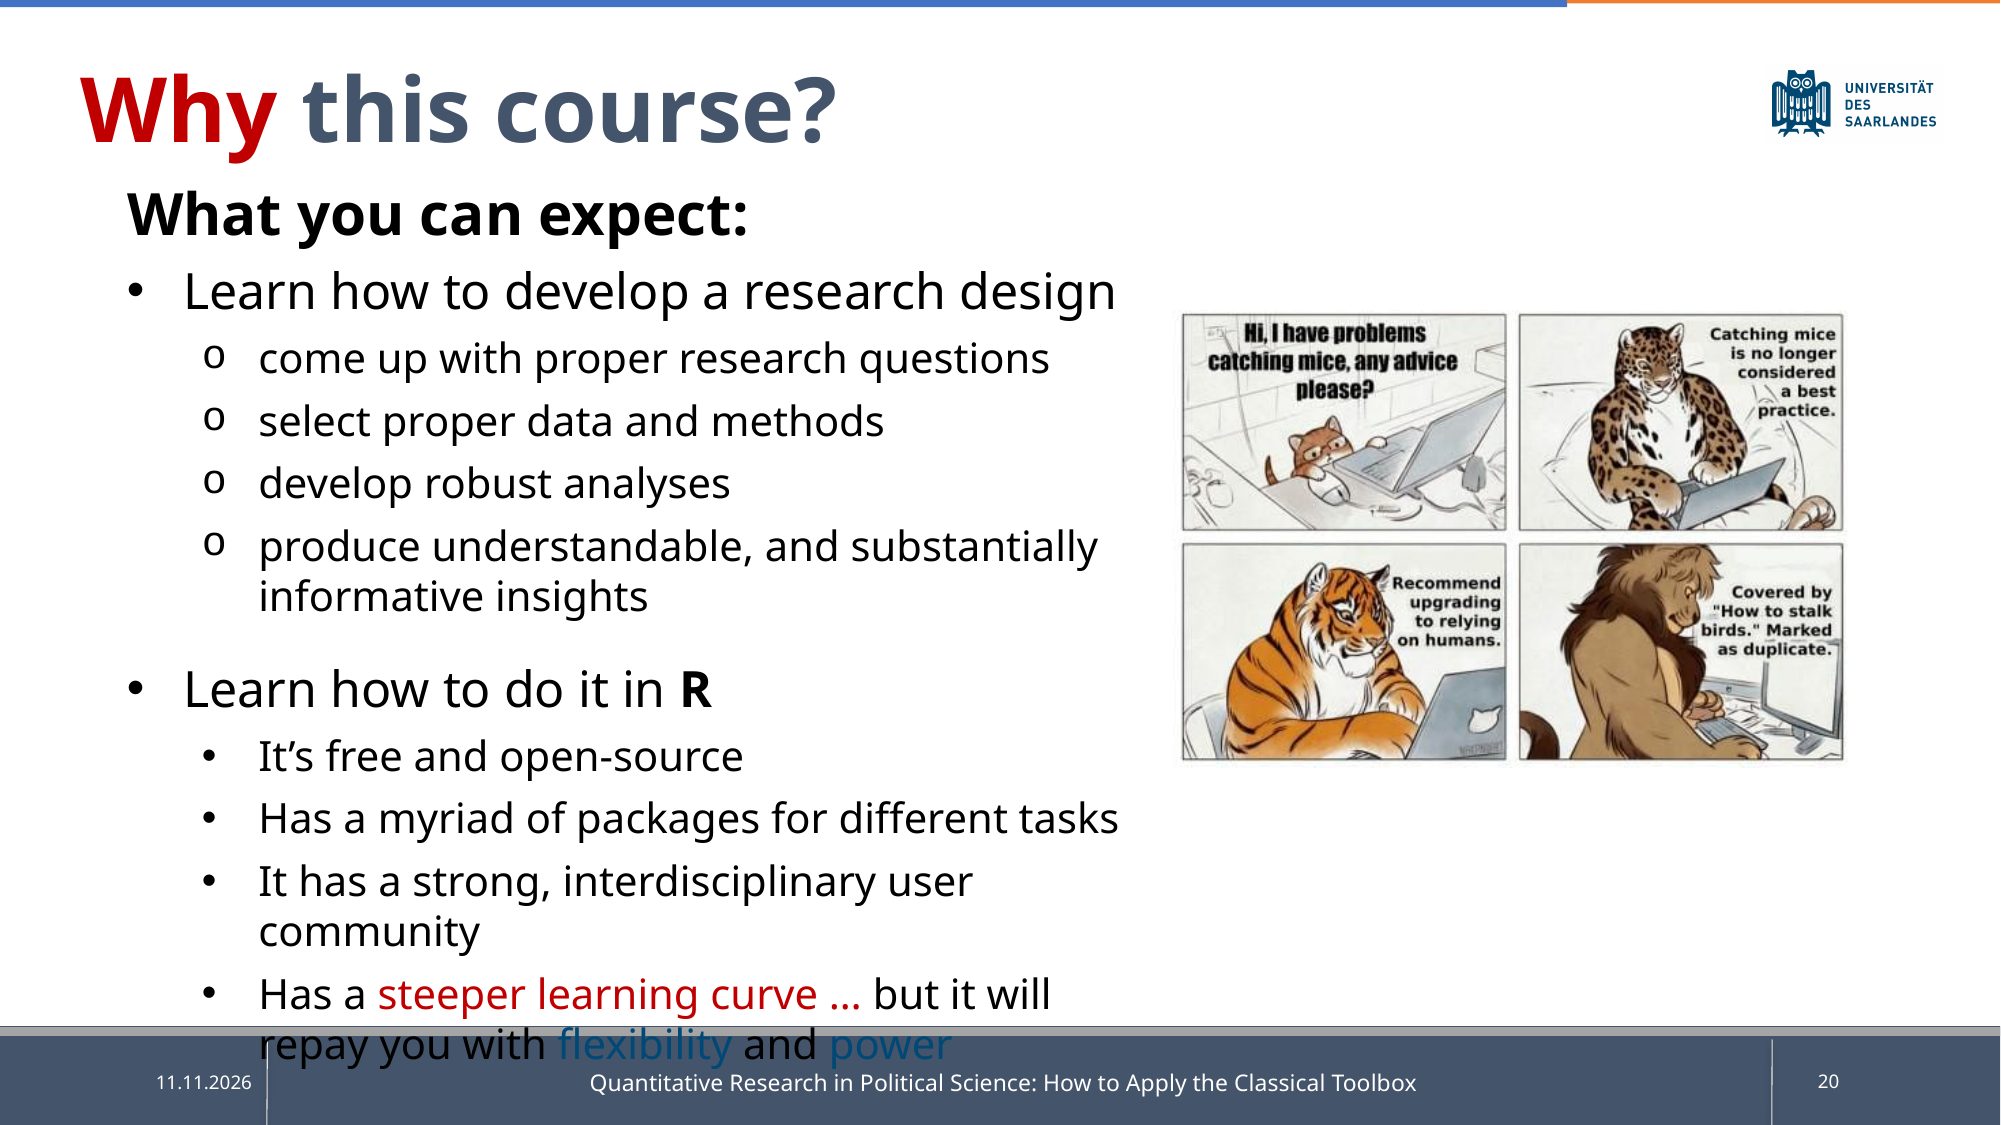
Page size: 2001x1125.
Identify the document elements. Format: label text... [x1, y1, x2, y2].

footer Quantitative Research in Political Science: How to Apply the Classical Toolbox [1178, 1052, 1741, 1113]
text_box What you can expect: Learn how to develop a research design come up with proper research questions select proper data and methods develop robust analyses produce understandable, and substantially informative insights Learn how to do it in R It’s free and open-source Has a myriad of packages for different tasks It has a strong, interdisciplinary user community Has a steeper learning curve … but it will repay you with flexibility and power [65, 170, 1178, 1125]
picture [1763, 63, 1945, 144]
picture [1172, 310, 1853, 769]
text_box Why this course? [65, 57, 1520, 170]
slide_number 20 [1803, 1052, 2000, 1113]
